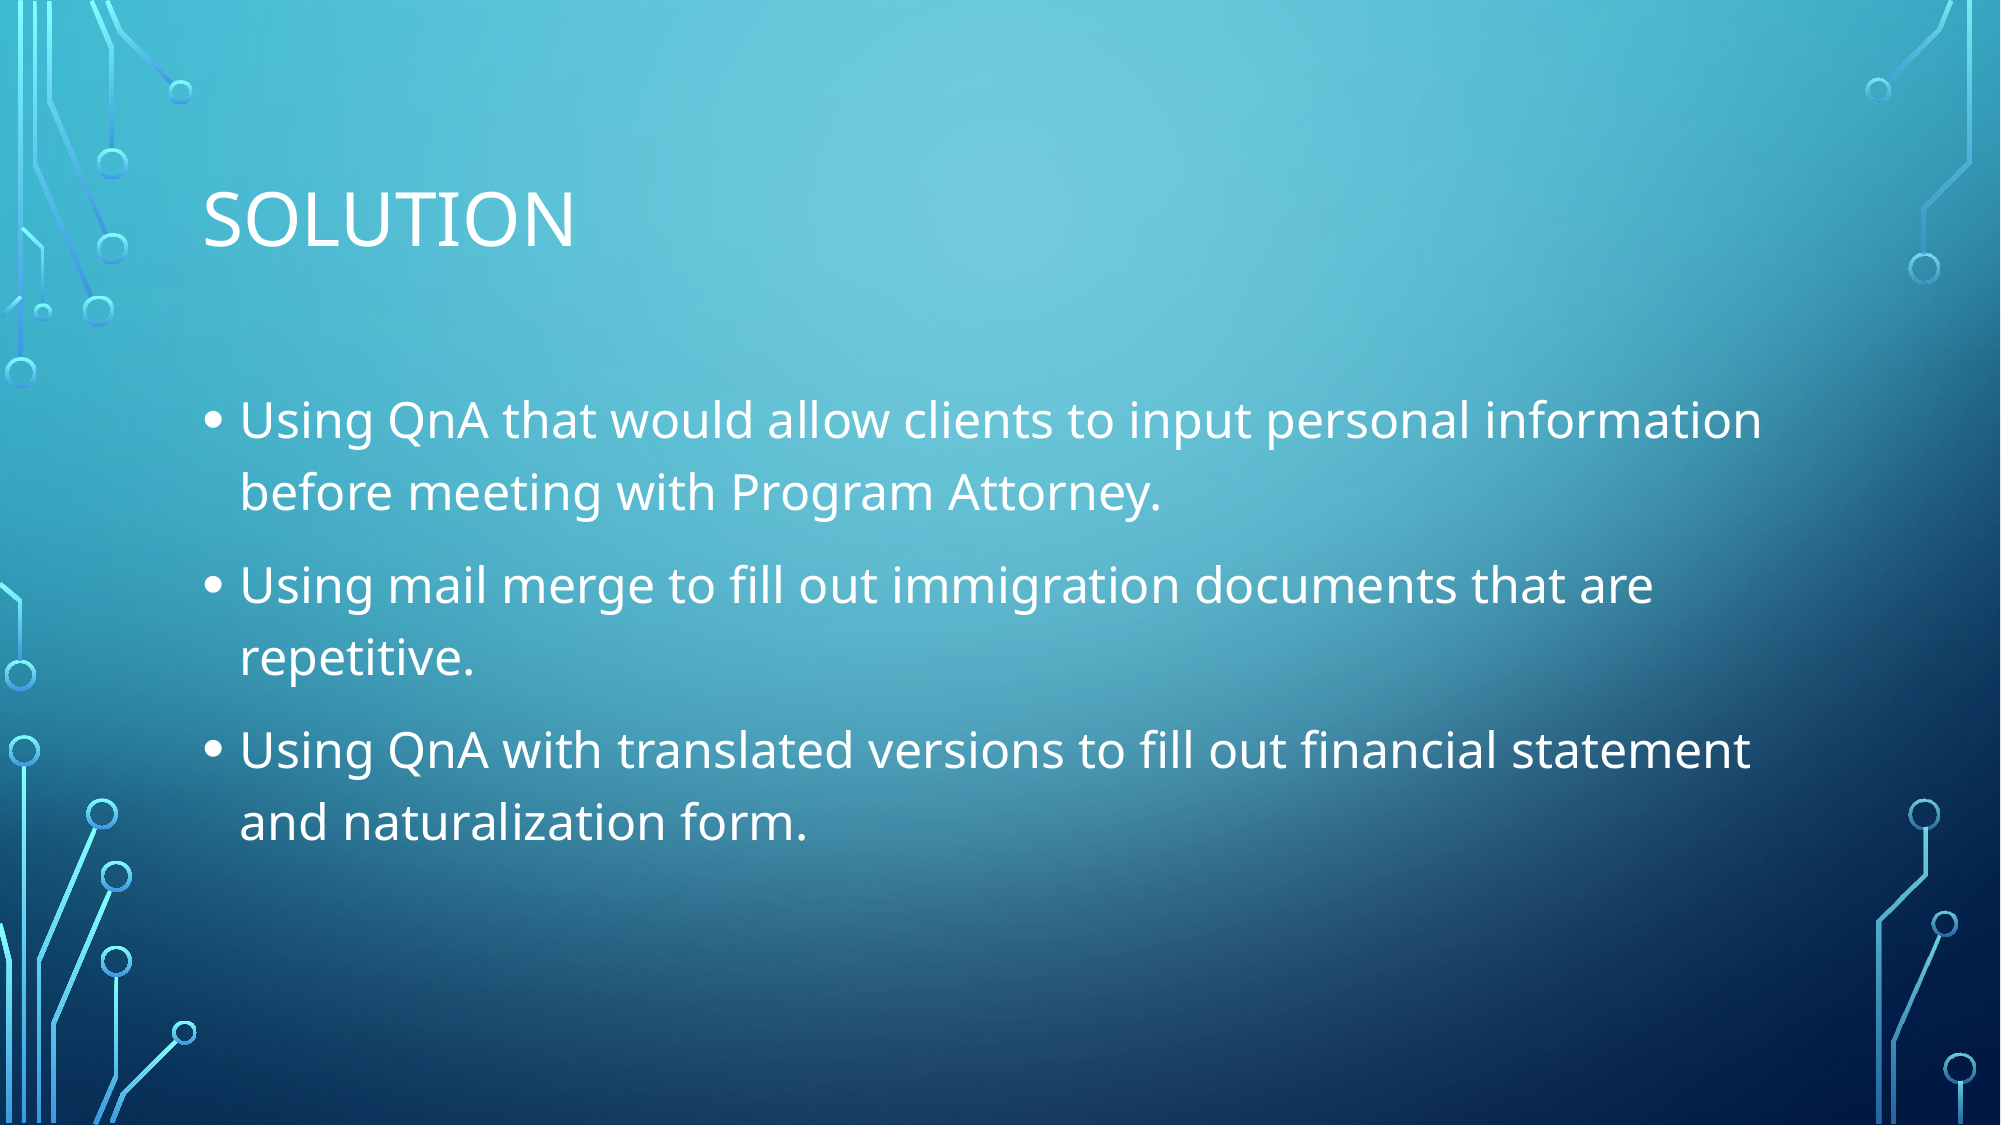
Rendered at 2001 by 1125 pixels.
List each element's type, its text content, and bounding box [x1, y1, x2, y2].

list Using QnA that would allow clients to input personal information before meeting with Program Attorney. Using mail merge to fill out immigration documents that are repetitive. Using QnA with translated versions to fill out financial statement and naturalization form. [187, 369, 1813, 950]
title SOLUTION [187, 101, 1813, 344]
